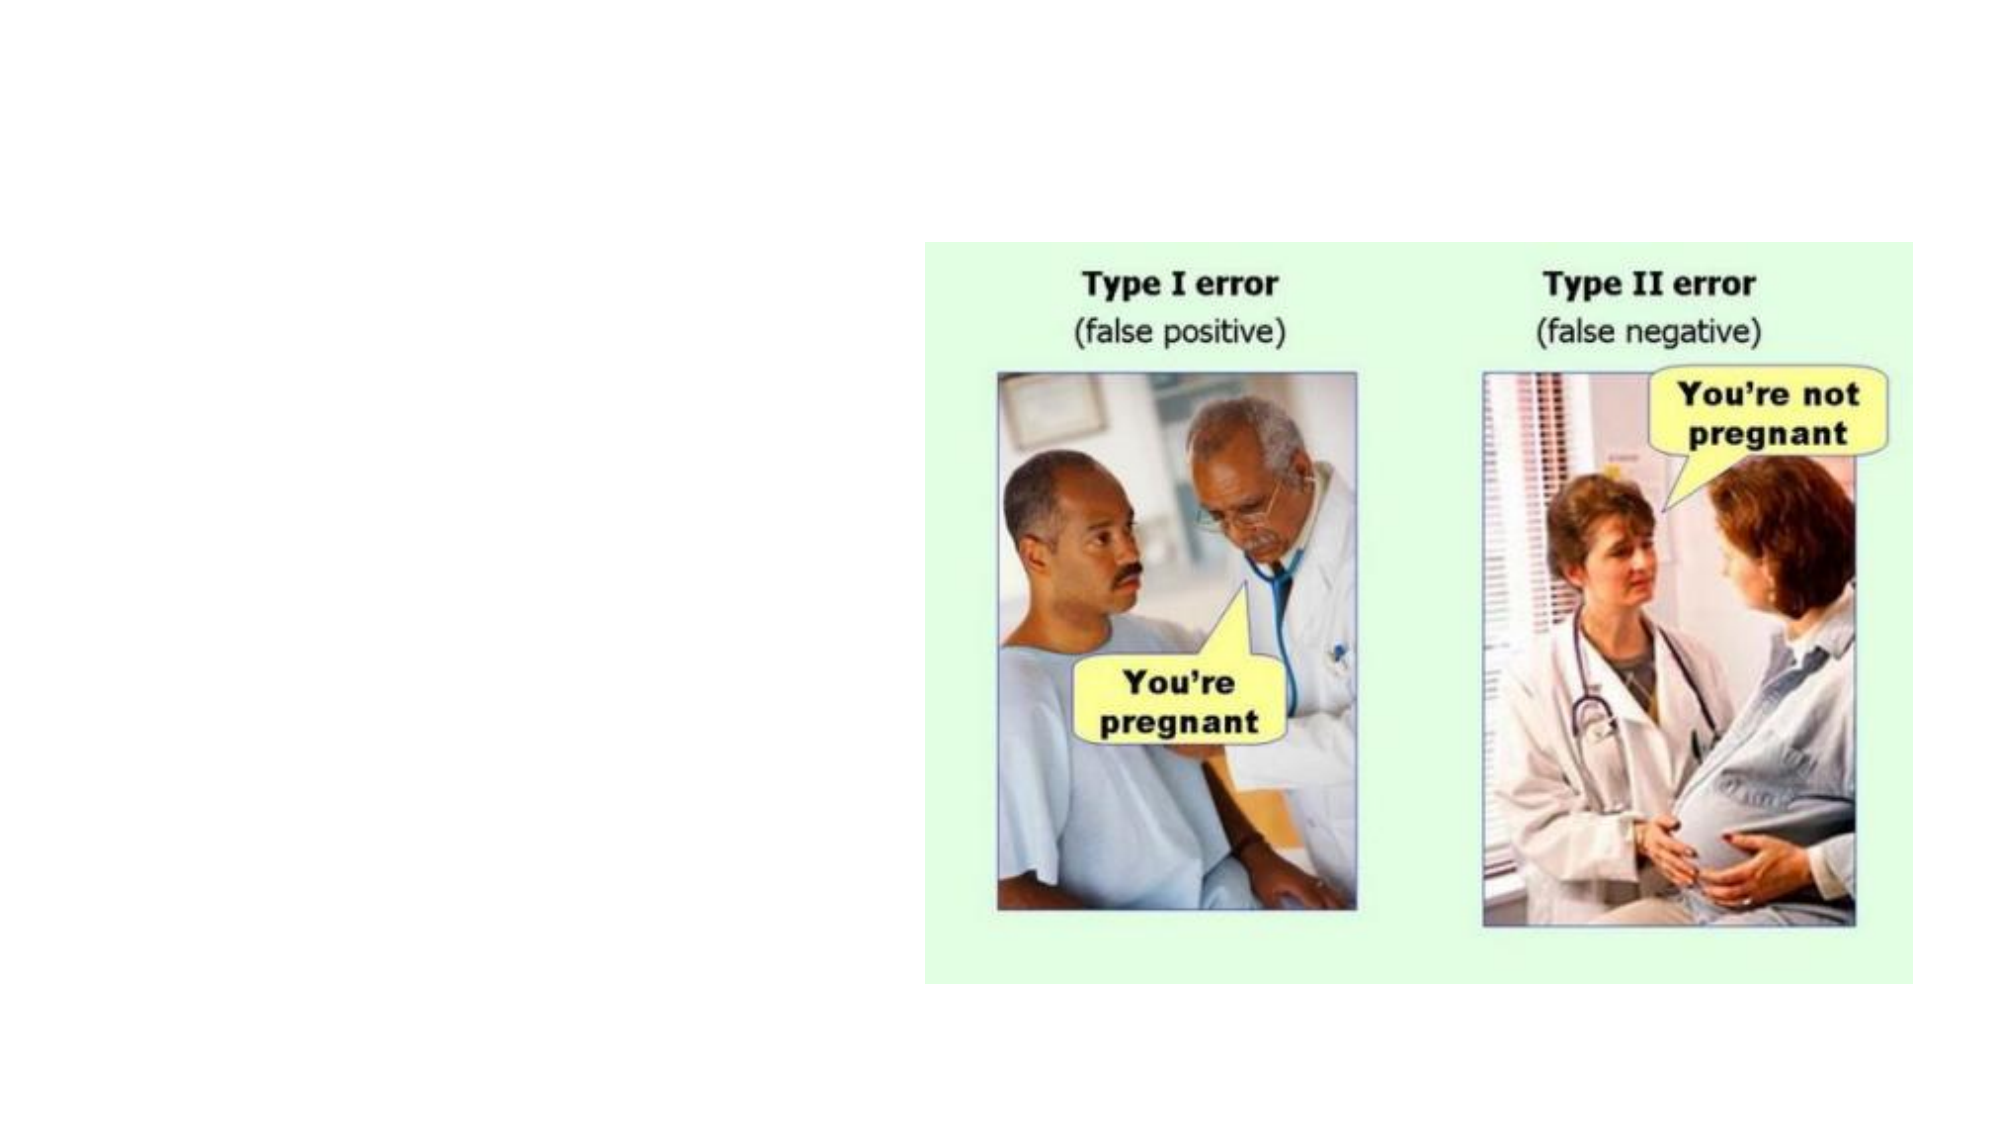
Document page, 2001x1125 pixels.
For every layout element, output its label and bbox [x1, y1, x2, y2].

picture [925, 242, 1913, 984]
